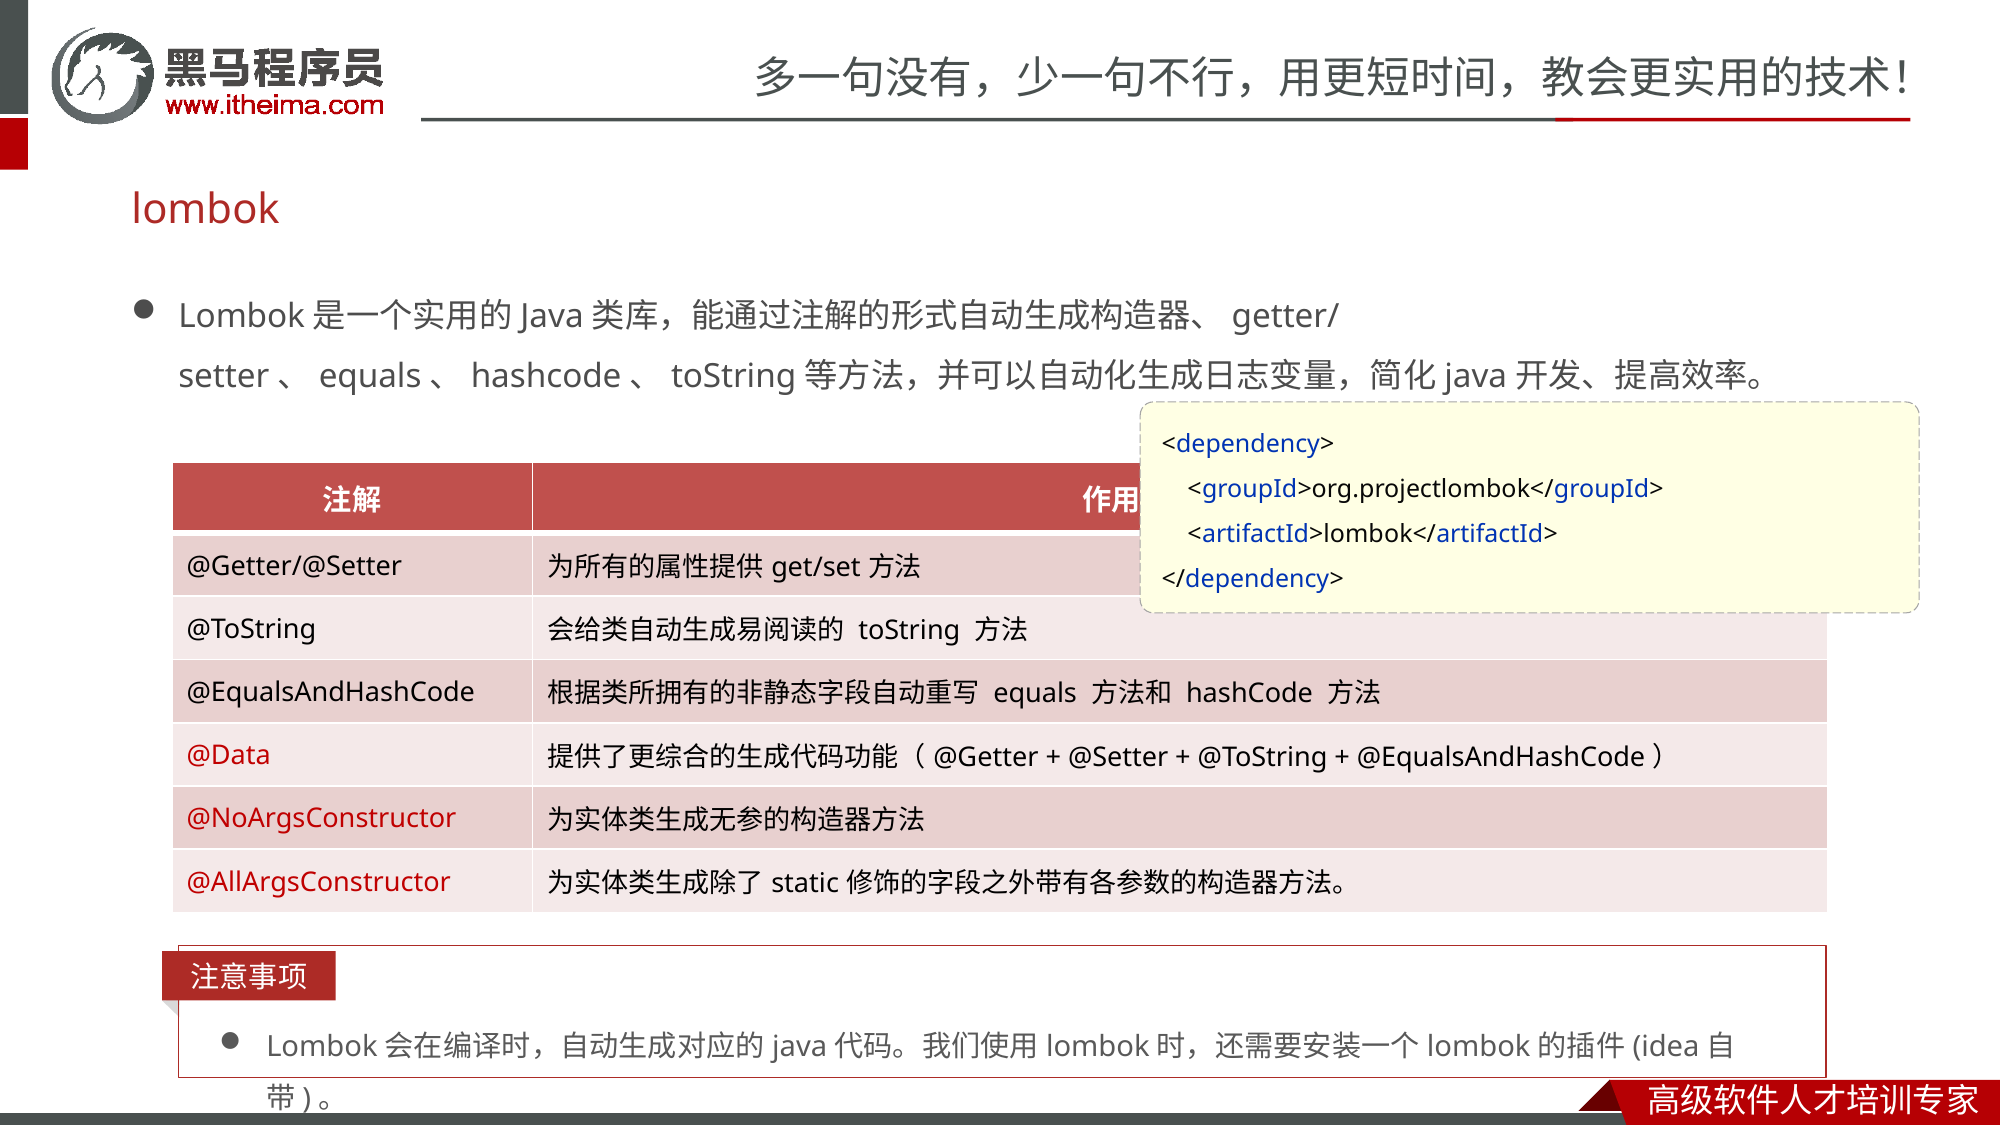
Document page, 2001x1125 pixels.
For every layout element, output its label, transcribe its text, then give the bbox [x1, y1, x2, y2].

table_header 作用 [533, 463, 1140, 530]
list Lombok是一个实用的Java类库，能通过注解的形式自动生成构造器、getter/setter、equals、hashcode、toString等方法，并可以自动化生成日志变量，简化java开发、提高效率。 [116, 266, 1904, 402]
text_box <dependency> <groupId>org.projectlombok</groupId> <artifactId>lombok</artifactId> </dependency> [1138, 399, 1922, 615]
title lombok [116, 164, 1872, 250]
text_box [161, 945, 1827, 1078]
table_cell 为实体类生成无参的构造器方法 [533, 787, 1827, 848]
table_cell 提供了更综合的生成代码功能（@Getter + @Setter + @ToString + @EqualsAndHashCode） [533, 724, 1827, 785]
table_cell 根据类所拥有的非静态字段自动重写 equals 方法和 hashCode 方法 [533, 660, 1827, 722]
table_header 注解 [173, 463, 532, 530]
table_cell 会给类自动生成易阅读的 toString 方法 [533, 597, 1827, 659]
table_cell @Data [173, 724, 532, 785]
table_cell @NoArgsConstructor [173, 787, 532, 848]
table_cell @EqualsAndHashCode [173, 660, 532, 722]
table_cell @ToString [173, 597, 532, 659]
table_cell @AllArgsConstructor [173, 850, 532, 912]
table_cell 为实体类生成除了static修饰的字段之外带有各参数的构造器方法。 [533, 850, 1827, 912]
table_cell 为所有的属性提供get/set方法 [533, 536, 1140, 595]
picture [50, 26, 384, 125]
table_cell @Getter/@Setter [173, 536, 532, 595]
